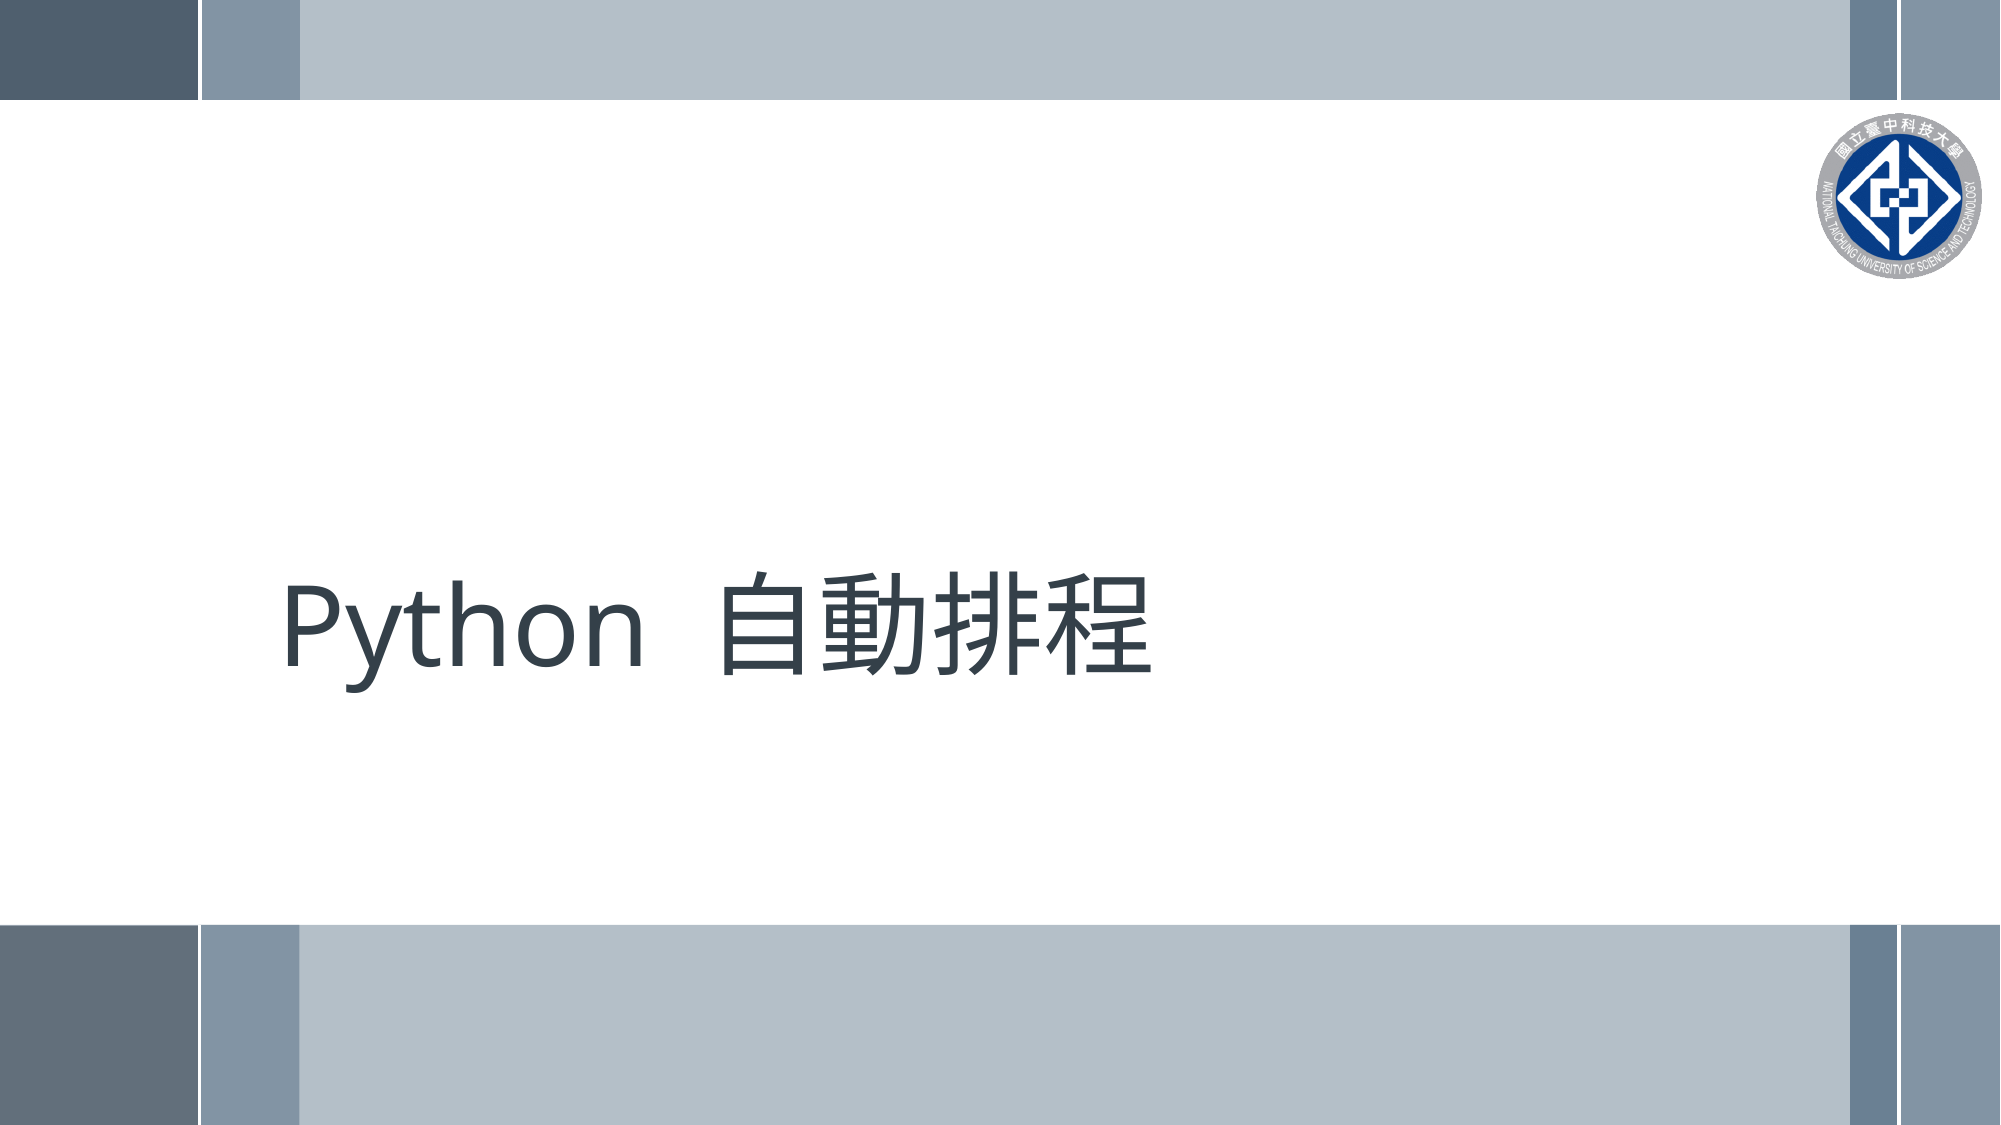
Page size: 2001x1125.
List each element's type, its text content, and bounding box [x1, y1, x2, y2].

title Python 自動排程 [262, 262, 1651, 698]
picture [1816, 113, 1982, 279]
